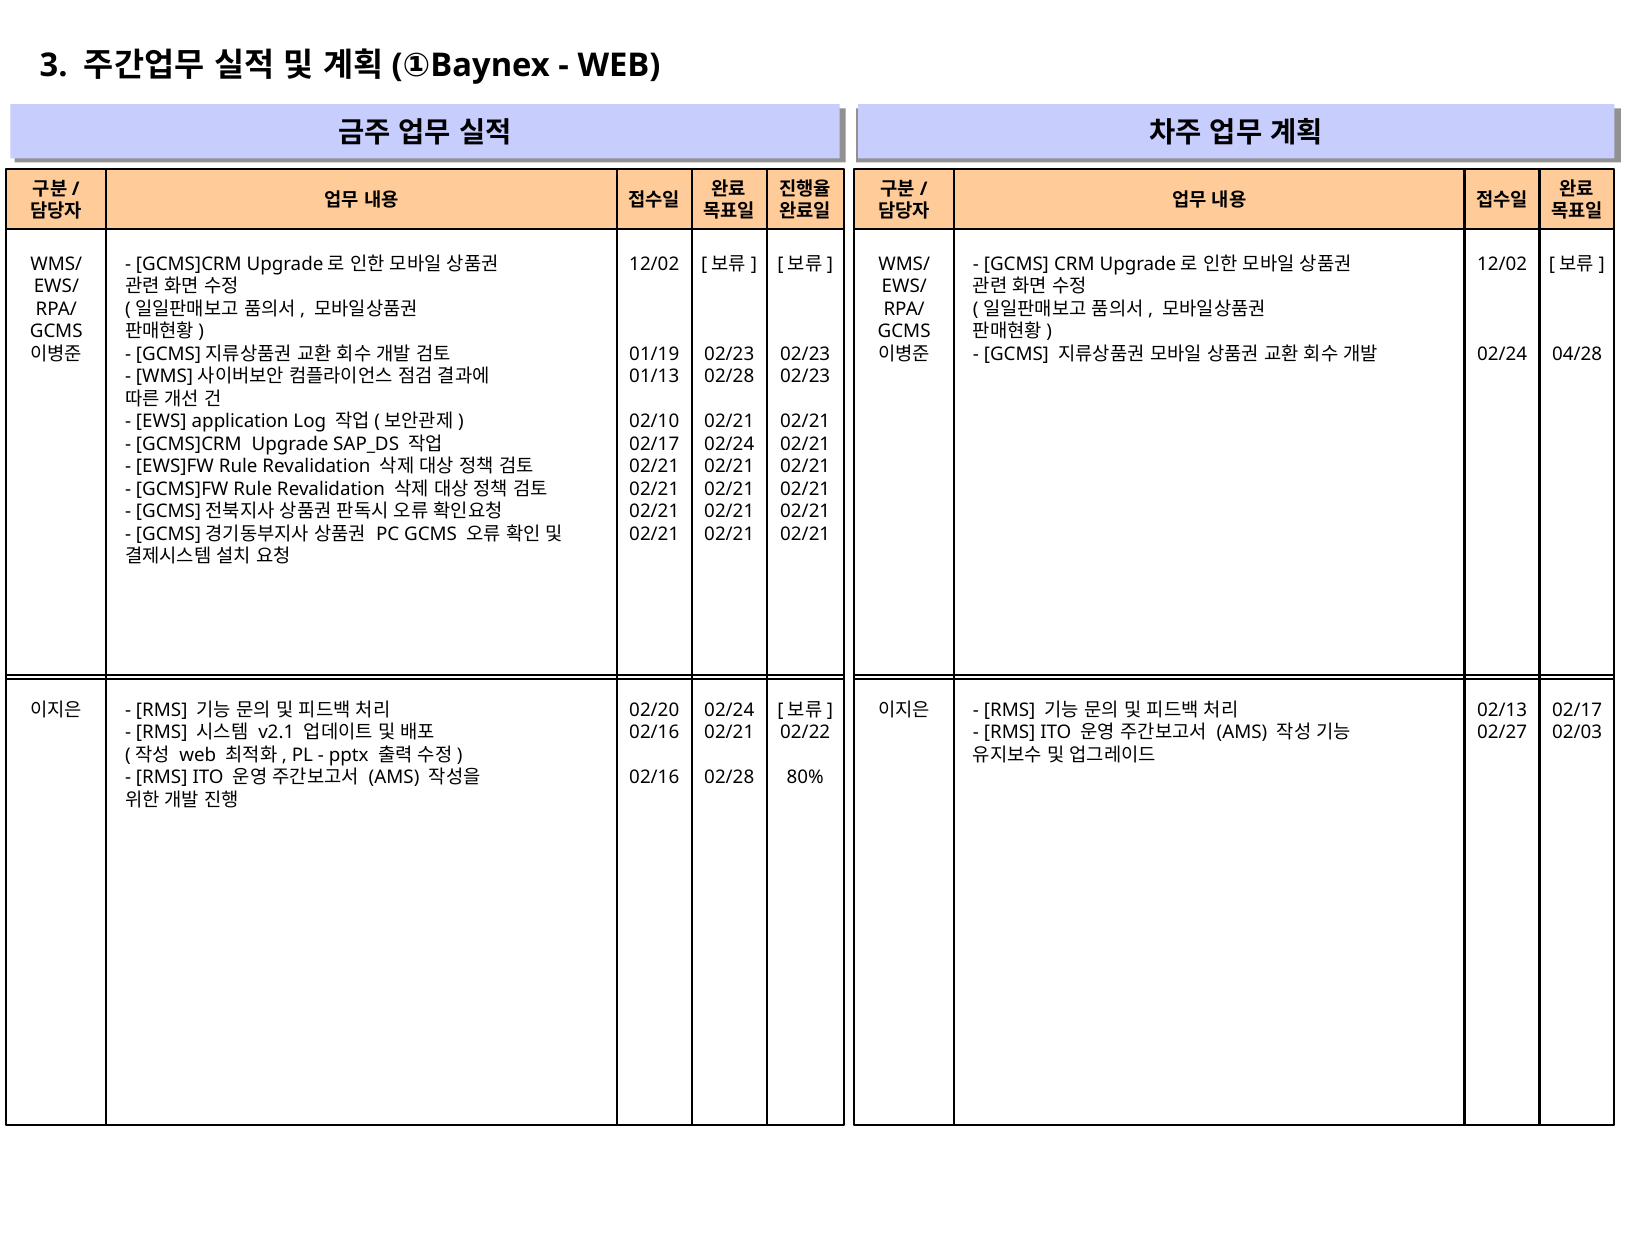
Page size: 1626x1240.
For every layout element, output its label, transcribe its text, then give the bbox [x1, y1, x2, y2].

text_box " " [14, 108, 846, 163]
text_box 차주 업무 계획 [858, 104, 1615, 159]
text_box [954, 229, 1465, 674]
text_box WMS/ EWS/ RPA/ GCMS 이병준 [6, 229, 106, 674]
text_box 3. 주간업무 실적 및 계획(①Baynex - WEB) [39, 43, 1019, 107]
text_box [보류] 02/22 80% [766, 674, 844, 1125]
text_box 02/17 02/03 [1540, 674, 1615, 1125]
text_box 12/02 02/24 [1465, 229, 1540, 674]
text_box [106, 229, 617, 674]
text_box 완료 목표일 [691, 168, 766, 229]
text_box [보류] 02/23 02/28 02/21 02/24 02/21 02/21 02/21 02/21 [692, 229, 766, 674]
text_box [954, 674, 1465, 1125]
text_box 구분/ 담당자 [854, 168, 954, 229]
text_box [보류] 02/23 02/23 02/21 02/21 02/21 02/21 02/21 02/21 [766, 229, 844, 674]
text_box 이지은 [6, 674, 106, 1125]
text_box 완료 목표일 [1539, 168, 1615, 229]
text_box [보류] 04/28 [1540, 229, 1615, 674]
text_box 진행율 완료일 [766, 168, 844, 229]
text_box [106, 674, 617, 1125]
text_box WMS/ EWS/ RPA/ GCMS 이병준 [854, 229, 954, 674]
text_box 접수일 [1464, 168, 1539, 229]
text_box 업무 내용 [954, 168, 1464, 229]
text_box 02/20 02/16 02/16 [617, 674, 692, 1125]
text_box 12/02 01/19 01/13 02/10 02/17 02/21 02/21 02/21 02/21 [617, 229, 692, 674]
text_box " " [856, 108, 1621, 163]
text_box 02/24 02/21 02/28 [692, 674, 766, 1125]
text_box 금주 업무 실적 [10, 104, 840, 159]
text_box 02/13 02/27 [1465, 674, 1540, 1125]
text_box 구분/ 담당자 [6, 168, 106, 229]
text_box 이지은 [854, 674, 954, 1125]
text_box 접수일 [616, 168, 691, 229]
text_box 업무 내용 [106, 168, 616, 229]
